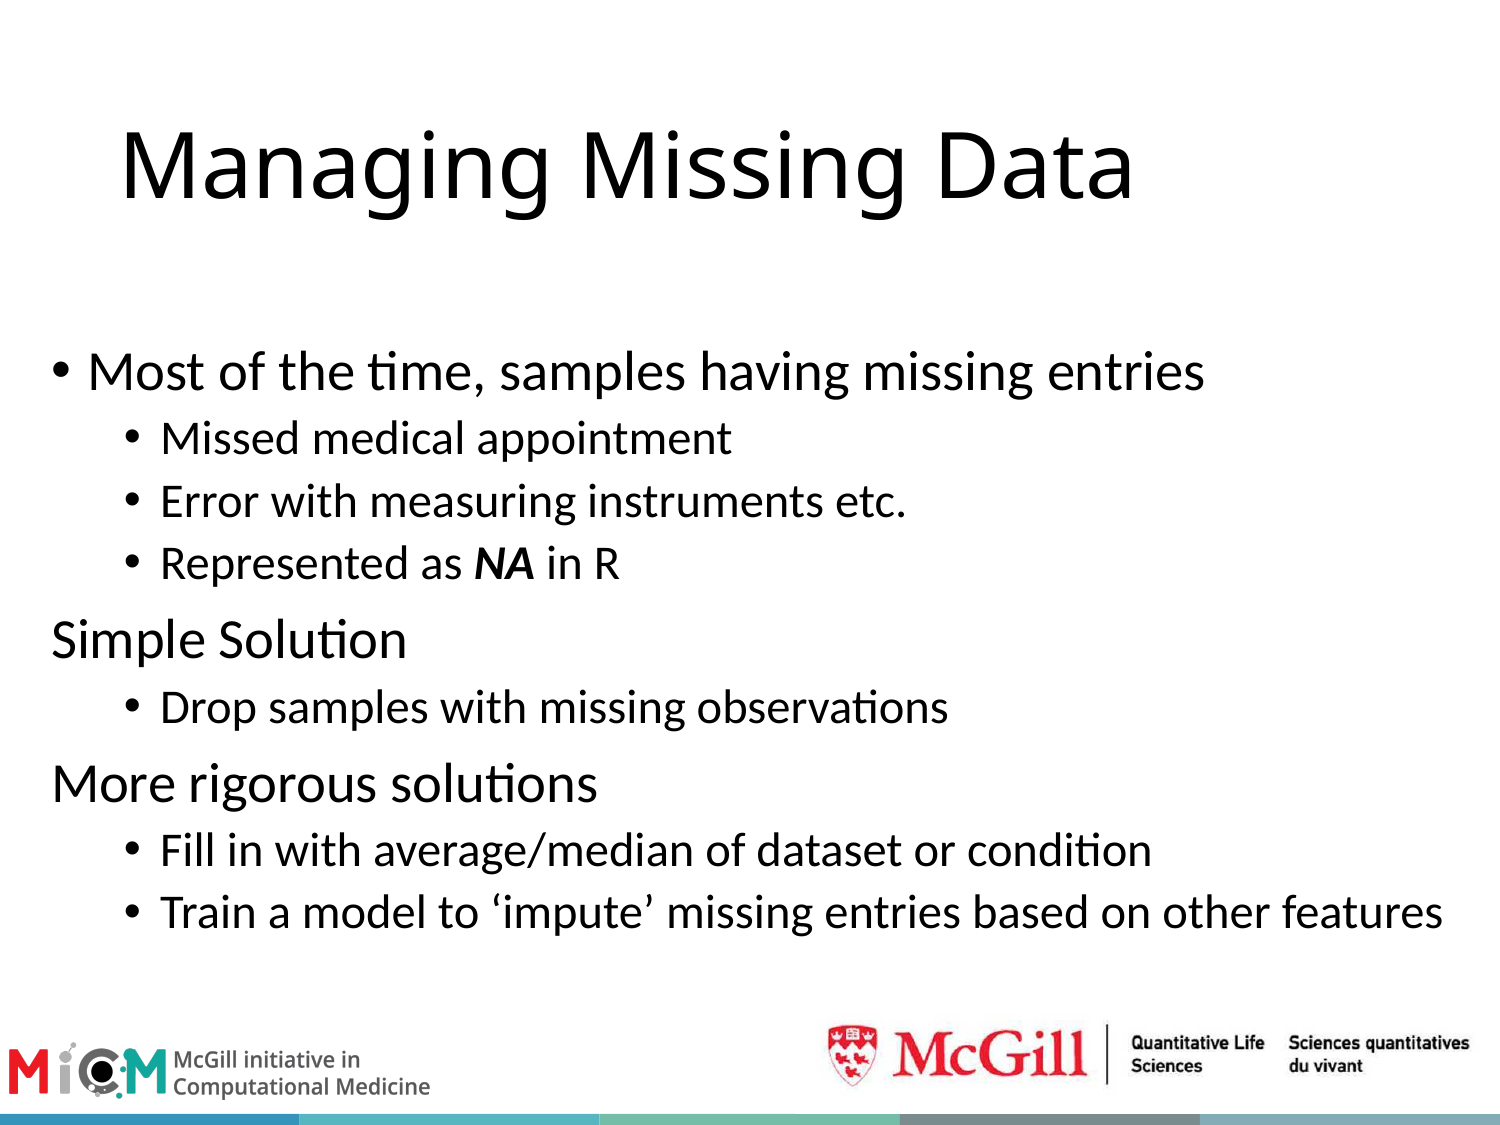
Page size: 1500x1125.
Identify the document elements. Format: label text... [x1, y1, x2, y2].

title Managing Missing Data [103, 59, 1397, 278]
picture [796, 995, 1500, 1114]
list Most of the time, samples having missing entries Missed medical appointment Error with measuring instruments etc. Represented as NA in R Simple Solution Drop samples with missing observations More rigorous solutions Fill in with average/median of dataset or condition Train a model to ‘impute’ missing entries based on other features [36, 334, 1485, 990]
picture [0, 1013, 437, 1125]
